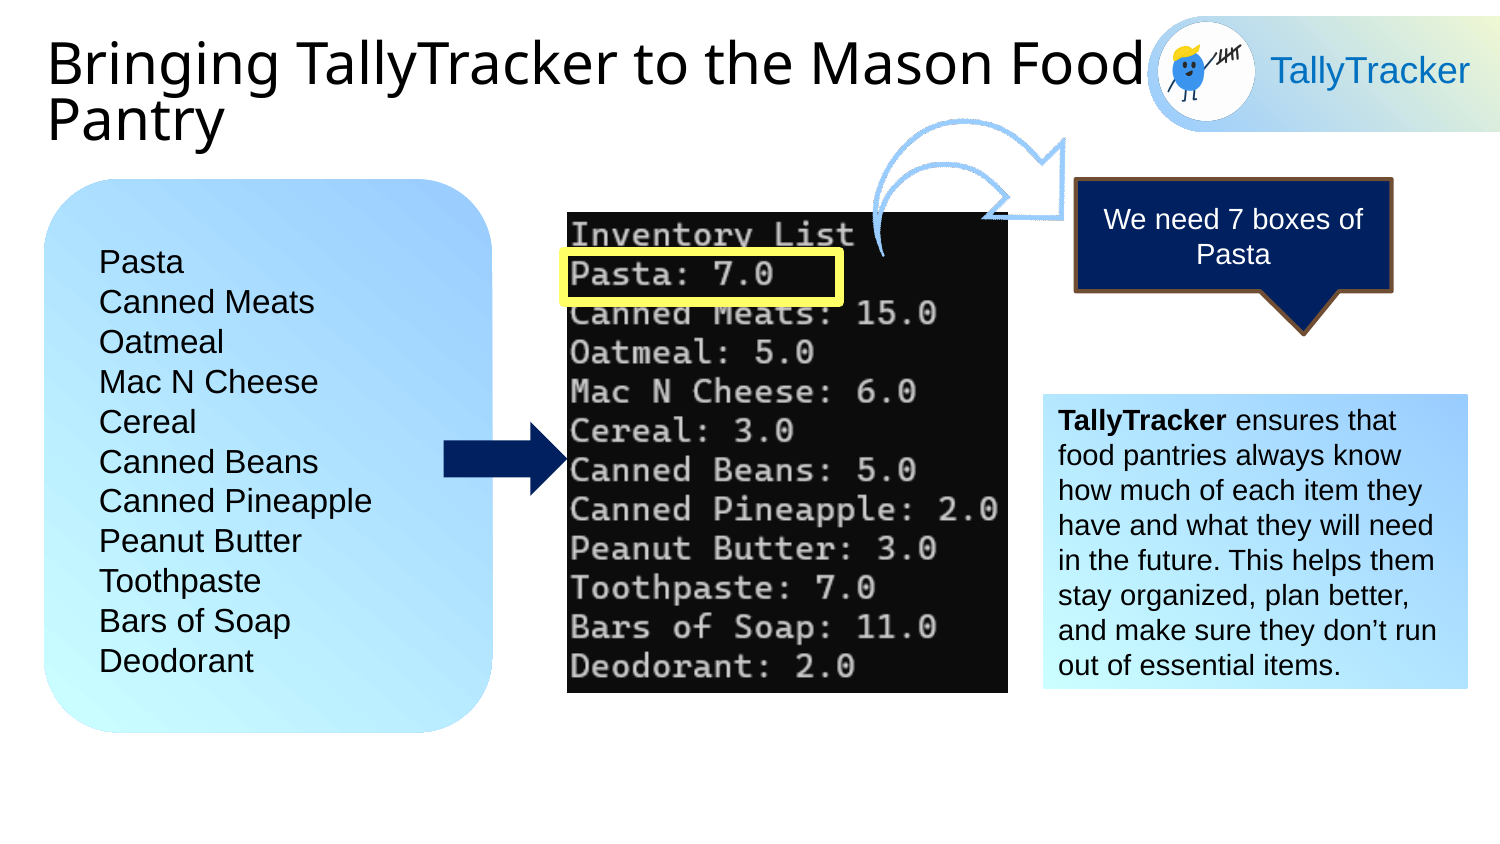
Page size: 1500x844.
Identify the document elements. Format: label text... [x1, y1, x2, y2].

text_box TallyTracker [1283, 38, 1500, 98]
text_box [42, 177, 495, 735]
picture [567, 28, 1117, 693]
text_box [441, 419, 562, 498]
title Bringing TallyTracker to the Mason Food Pantry [31, 24, 1121, 119]
text_box [1282, 98, 1500, 135]
picture [1126, 19, 1279, 133]
text_box Pasta Canned Meats Oatmeal Mac N Cheese Cereal Canned Beans Canned Pineapple Peanut Butter Toothpaste Bars of Soap Deodorant [84, 232, 405, 687]
text_box [1185, 14, 1500, 38]
text_box TallyTracker ensures that food pantries always know how much of each item they have and what they will need in the future. This helps them stay organized, plan better, and make sure they don’t run out of essential items. [1043, 394, 1468, 689]
text_box We need 7 boxes of Pasta [1093, 177, 1394, 337]
